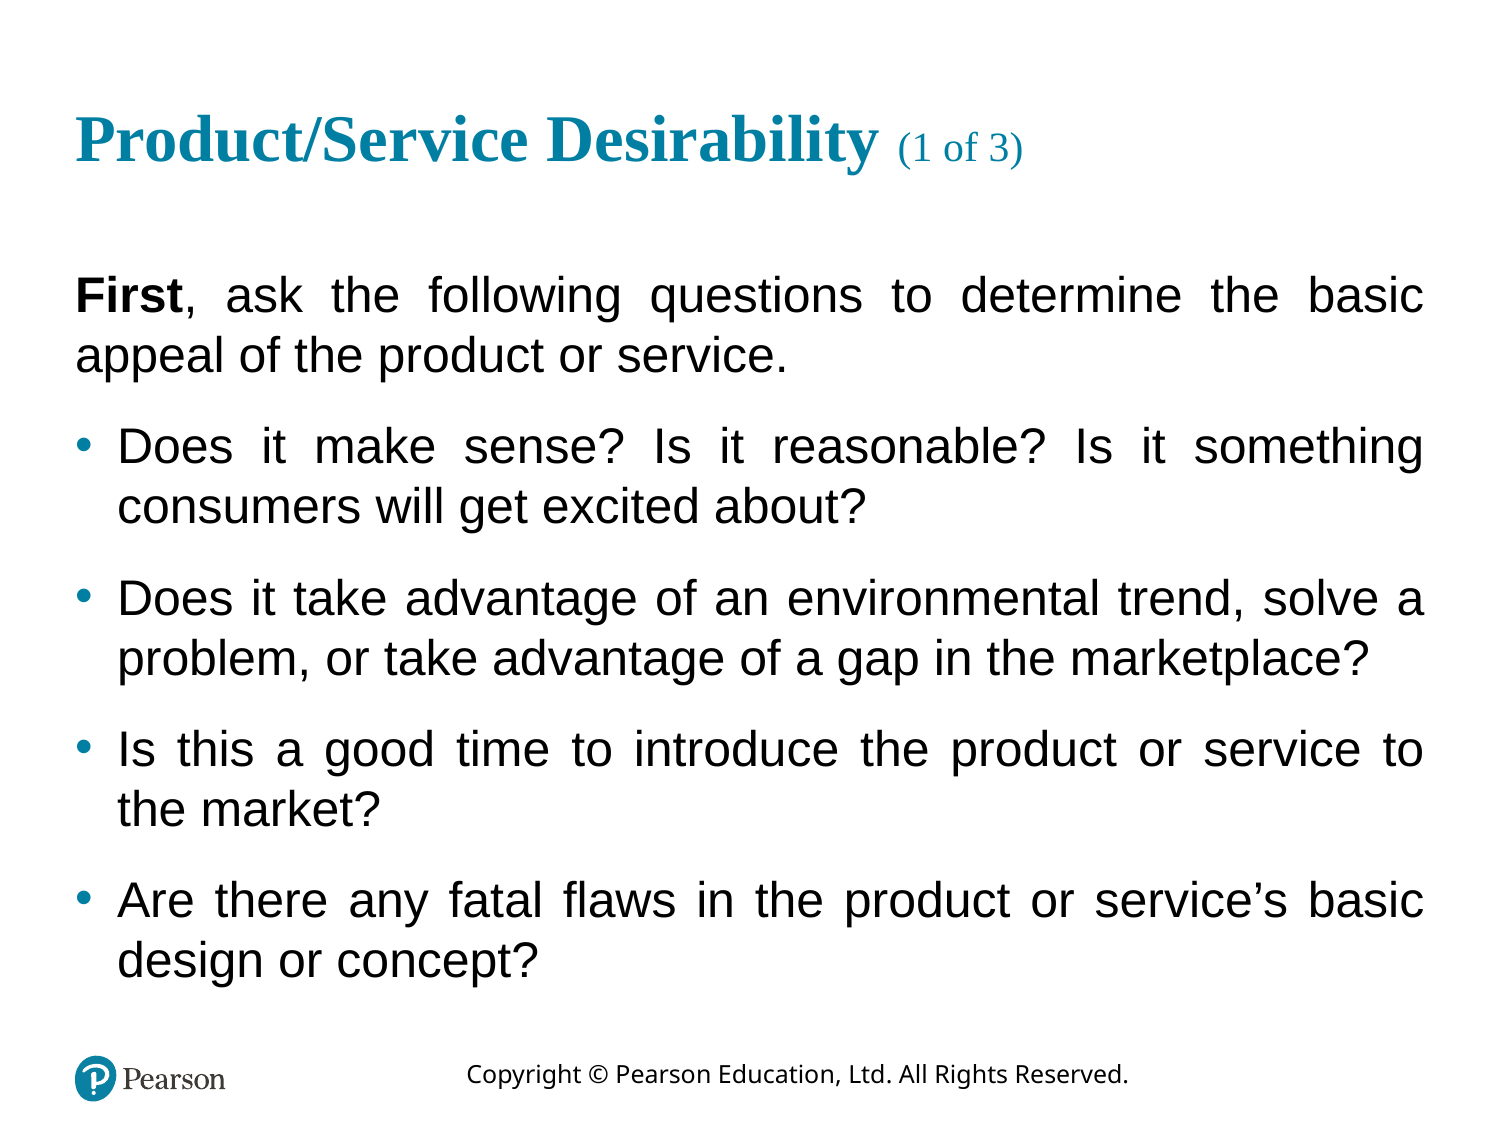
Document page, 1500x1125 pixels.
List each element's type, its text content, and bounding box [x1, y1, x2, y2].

title Product/Service Desirability (1 of 3) [75, 35, 1425, 175]
list First, ask the following questions to determine the basic appeal of the product or service. Does it make sense? Is it reasonable? Is it something consumers will get excited about? Does it take advantage of an environmental trend, solve a problem, or take advantage of a gap in the marketplace? Is this a good time to introduce the product or service to the market? Are there any fatal flaws in the product or service’s basic design or concept? [75, 262, 1425, 1013]
